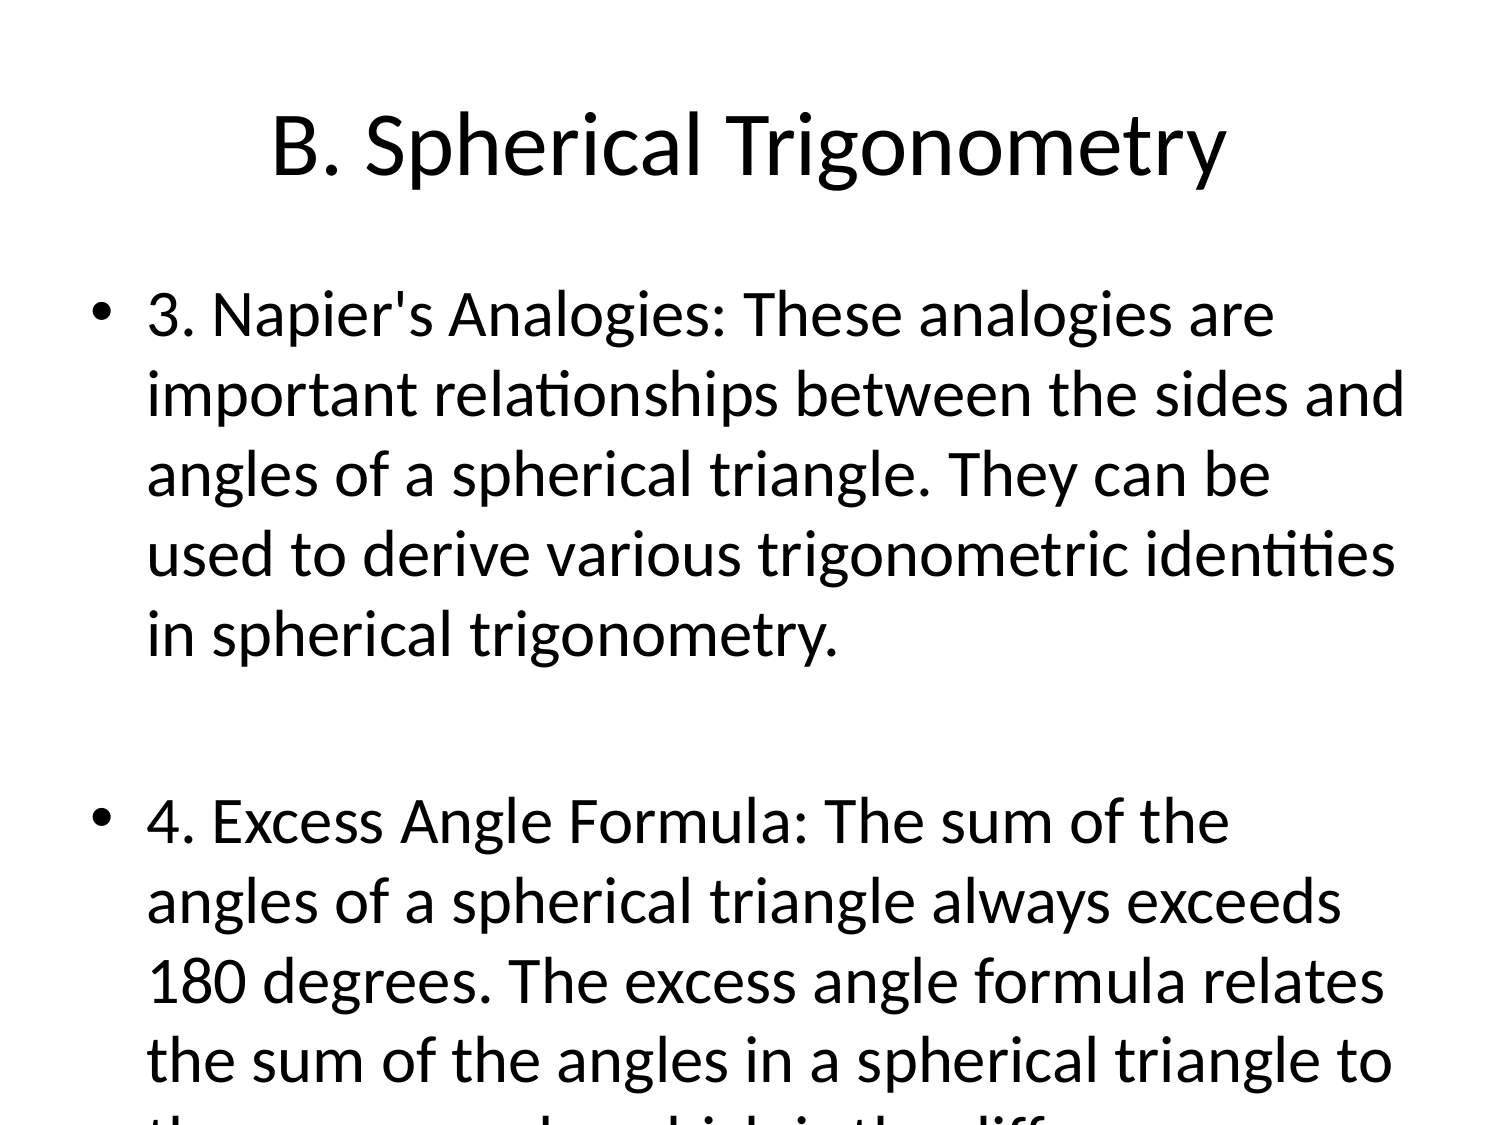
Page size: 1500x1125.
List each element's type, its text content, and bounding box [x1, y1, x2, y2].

list 3. Napier's Analogies: These analogies are important relationships between the sides and angles of a spherical triangle. They can be used to derive various trigonometric identities in spherical trigonometry. 4. Excess Angle Formula: The sum of the angles of a spherical triangle always exceeds 180 degrees. The excess angle formula relates the sum of the angles in a spherical triangle to the excess angle, which is the difference between the sum of the angles and 180 degrees. [75, 262, 1425, 1005]
title B. Spherical Trigonometry [75, 45, 1425, 233]
